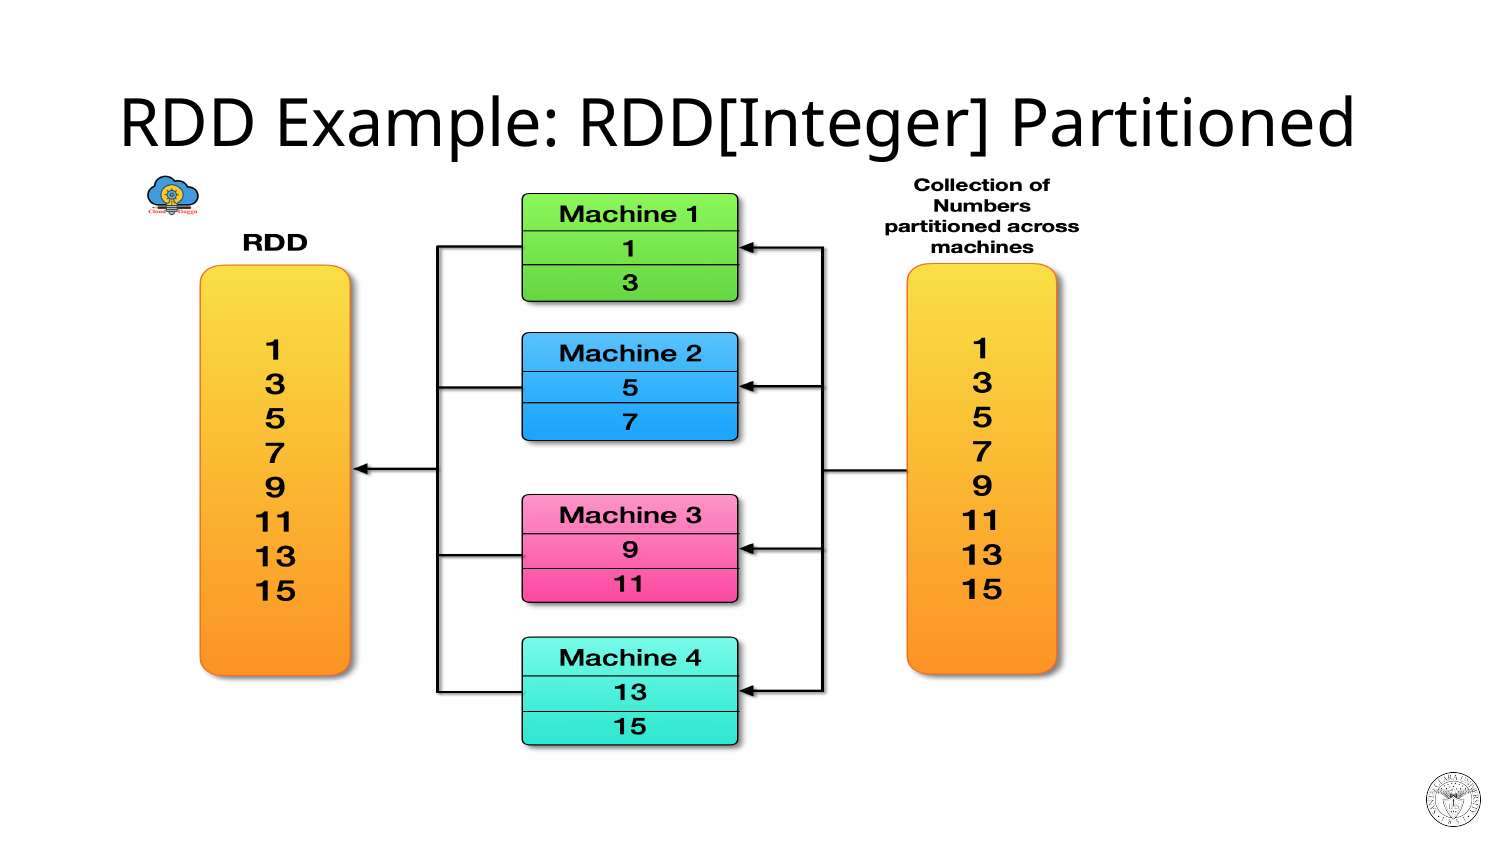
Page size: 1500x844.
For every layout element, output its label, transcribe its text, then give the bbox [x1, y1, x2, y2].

picture [1426, 772, 1481, 827]
title RDD Example: RDD[Integer] Partitioned [103, 44, 1397, 169]
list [137, 168, 1102, 760]
